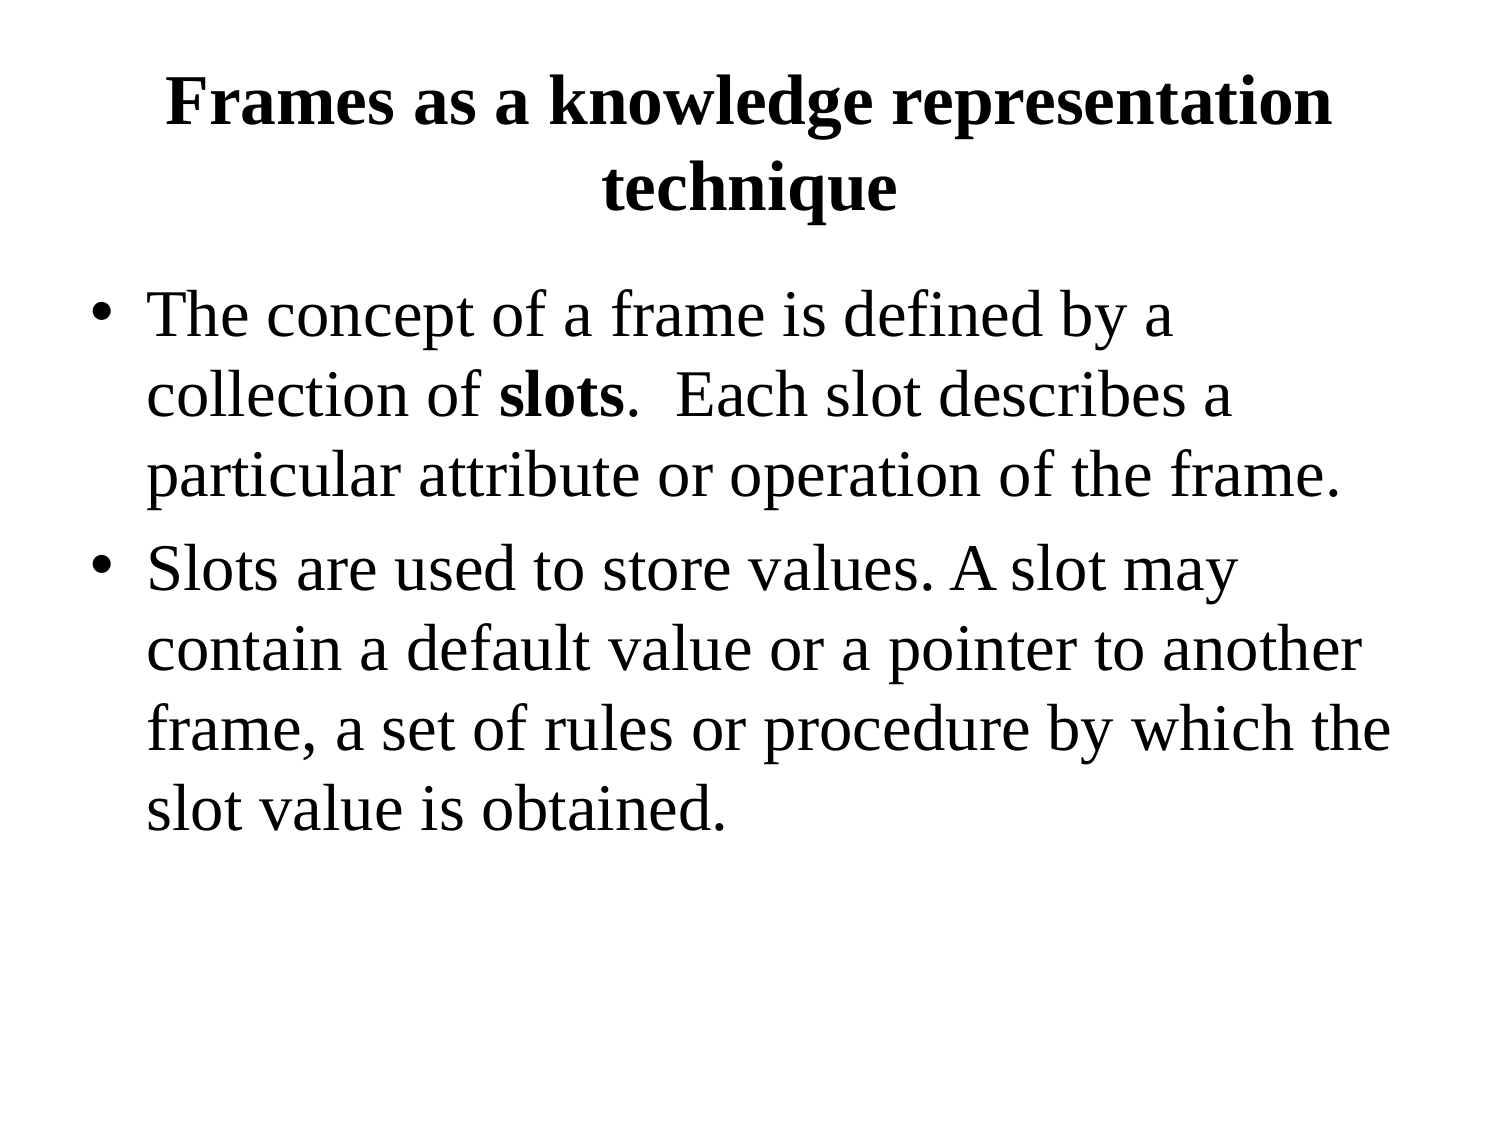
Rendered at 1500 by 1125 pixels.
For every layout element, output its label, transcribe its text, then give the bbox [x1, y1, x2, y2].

title Frames as a knowledge representation technique [75, 45, 1425, 233]
list The concept of a frame is defined by a collection of slots. Each slot describes a particular attribute or operation of the frame. Slots are used to store values. A slot may contain a default value or a pointer to another frame, a set of rules or procedure by which the slot value is obtained. [75, 262, 1425, 1005]
